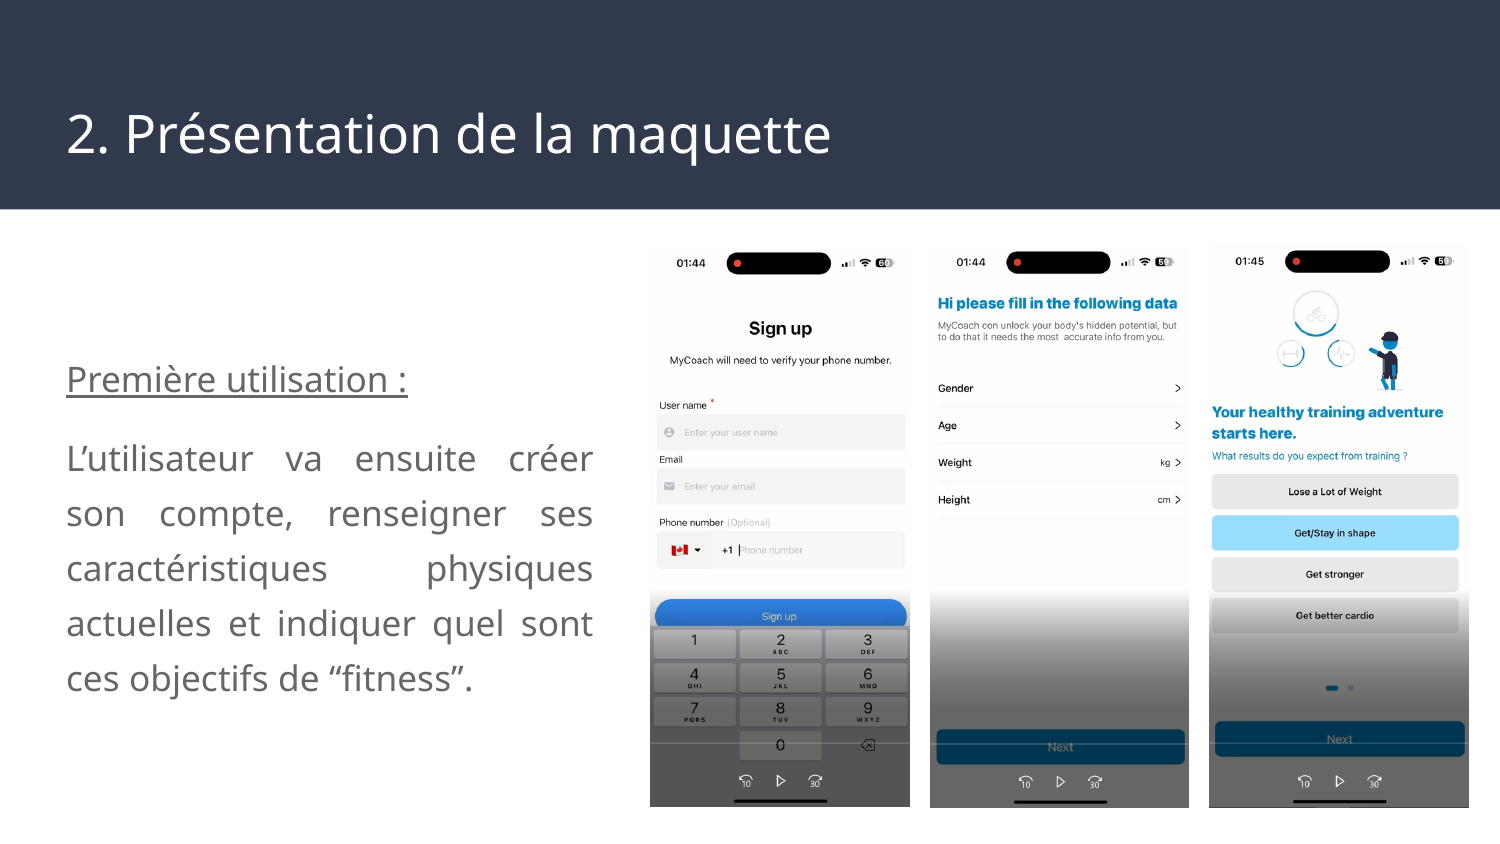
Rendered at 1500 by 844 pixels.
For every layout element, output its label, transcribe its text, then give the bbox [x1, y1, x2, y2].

list Première utilisation : L’utilisateur va ensuite créer son compte, renseigner ses caractéristiques physiques actuelles et indiquer quel sont ces objectifs de “fitness”. [51, 332, 610, 720]
picture [929, 244, 1190, 808]
picture [649, 244, 910, 807]
picture [1209, 243, 1470, 809]
title 2. Présentation de la maquette [51, 82, 1449, 185]
